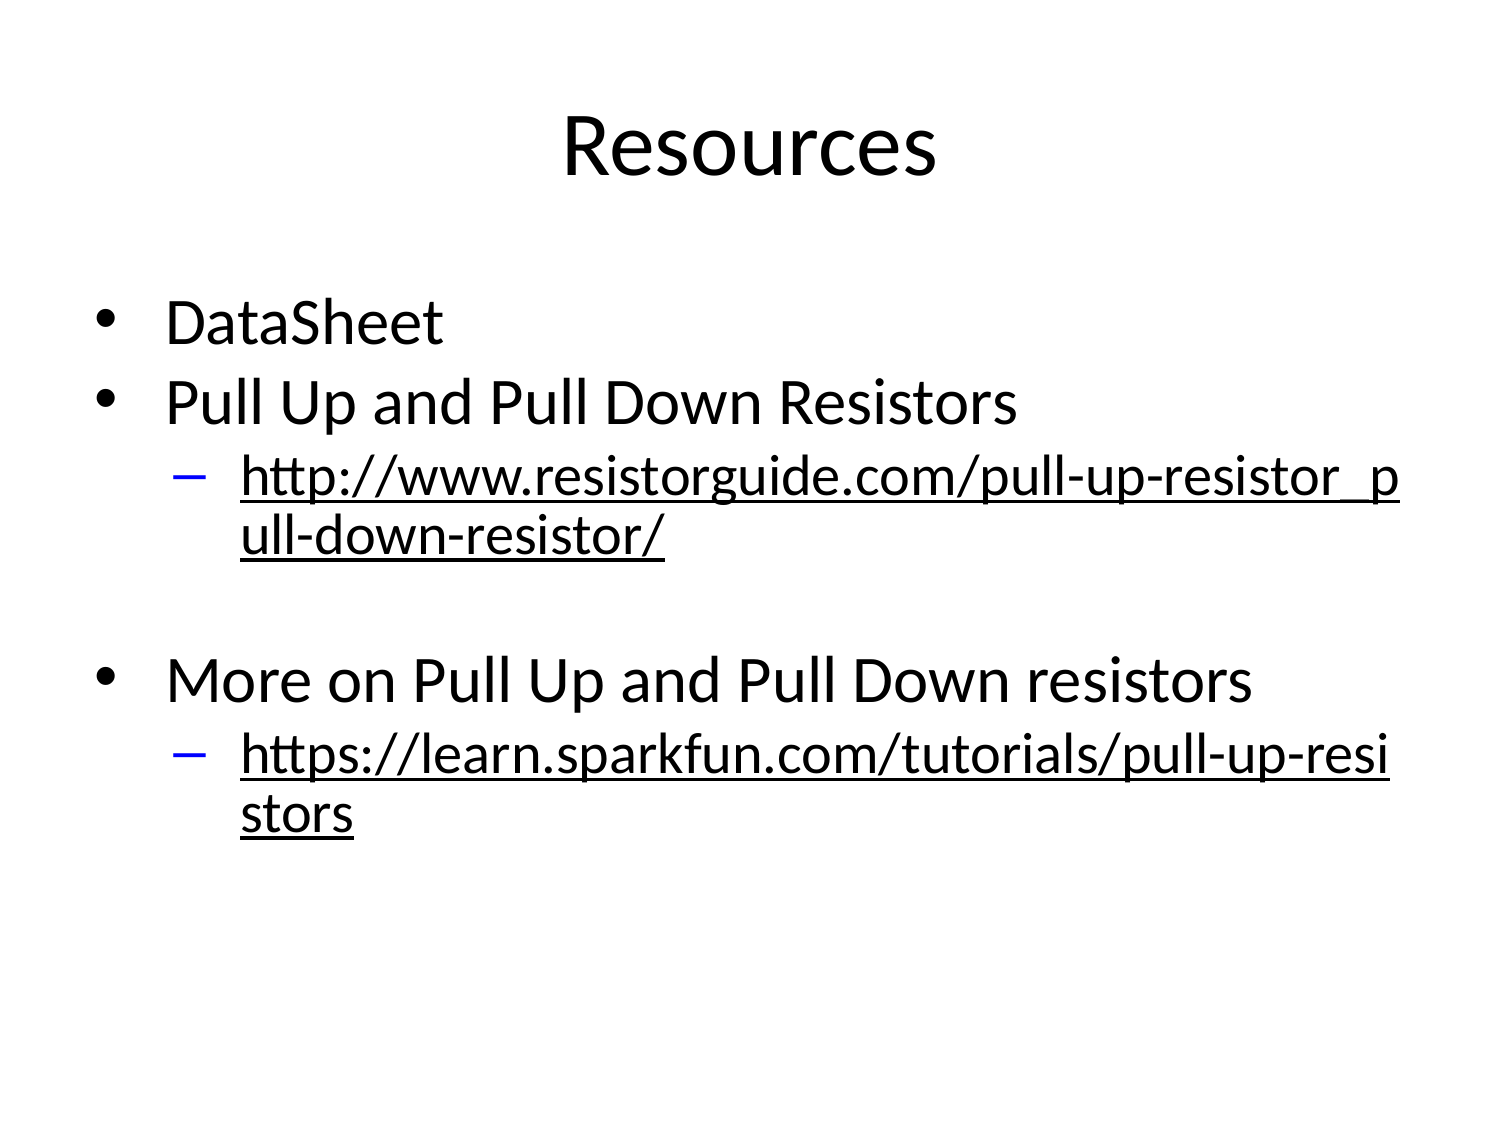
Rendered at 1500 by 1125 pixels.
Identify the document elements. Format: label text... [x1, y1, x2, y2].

title Resources [75, 45, 1425, 233]
list DataSheet Pull Up and Pull Down Resistors http://www.resistorguide.com/pull-up-resistor_pull-down-resistor/ More on Pull Up and Pull Down resistors https://learn.sparkfun.com/tutorials/pull-up-resistors [75, 262, 1425, 1005]
